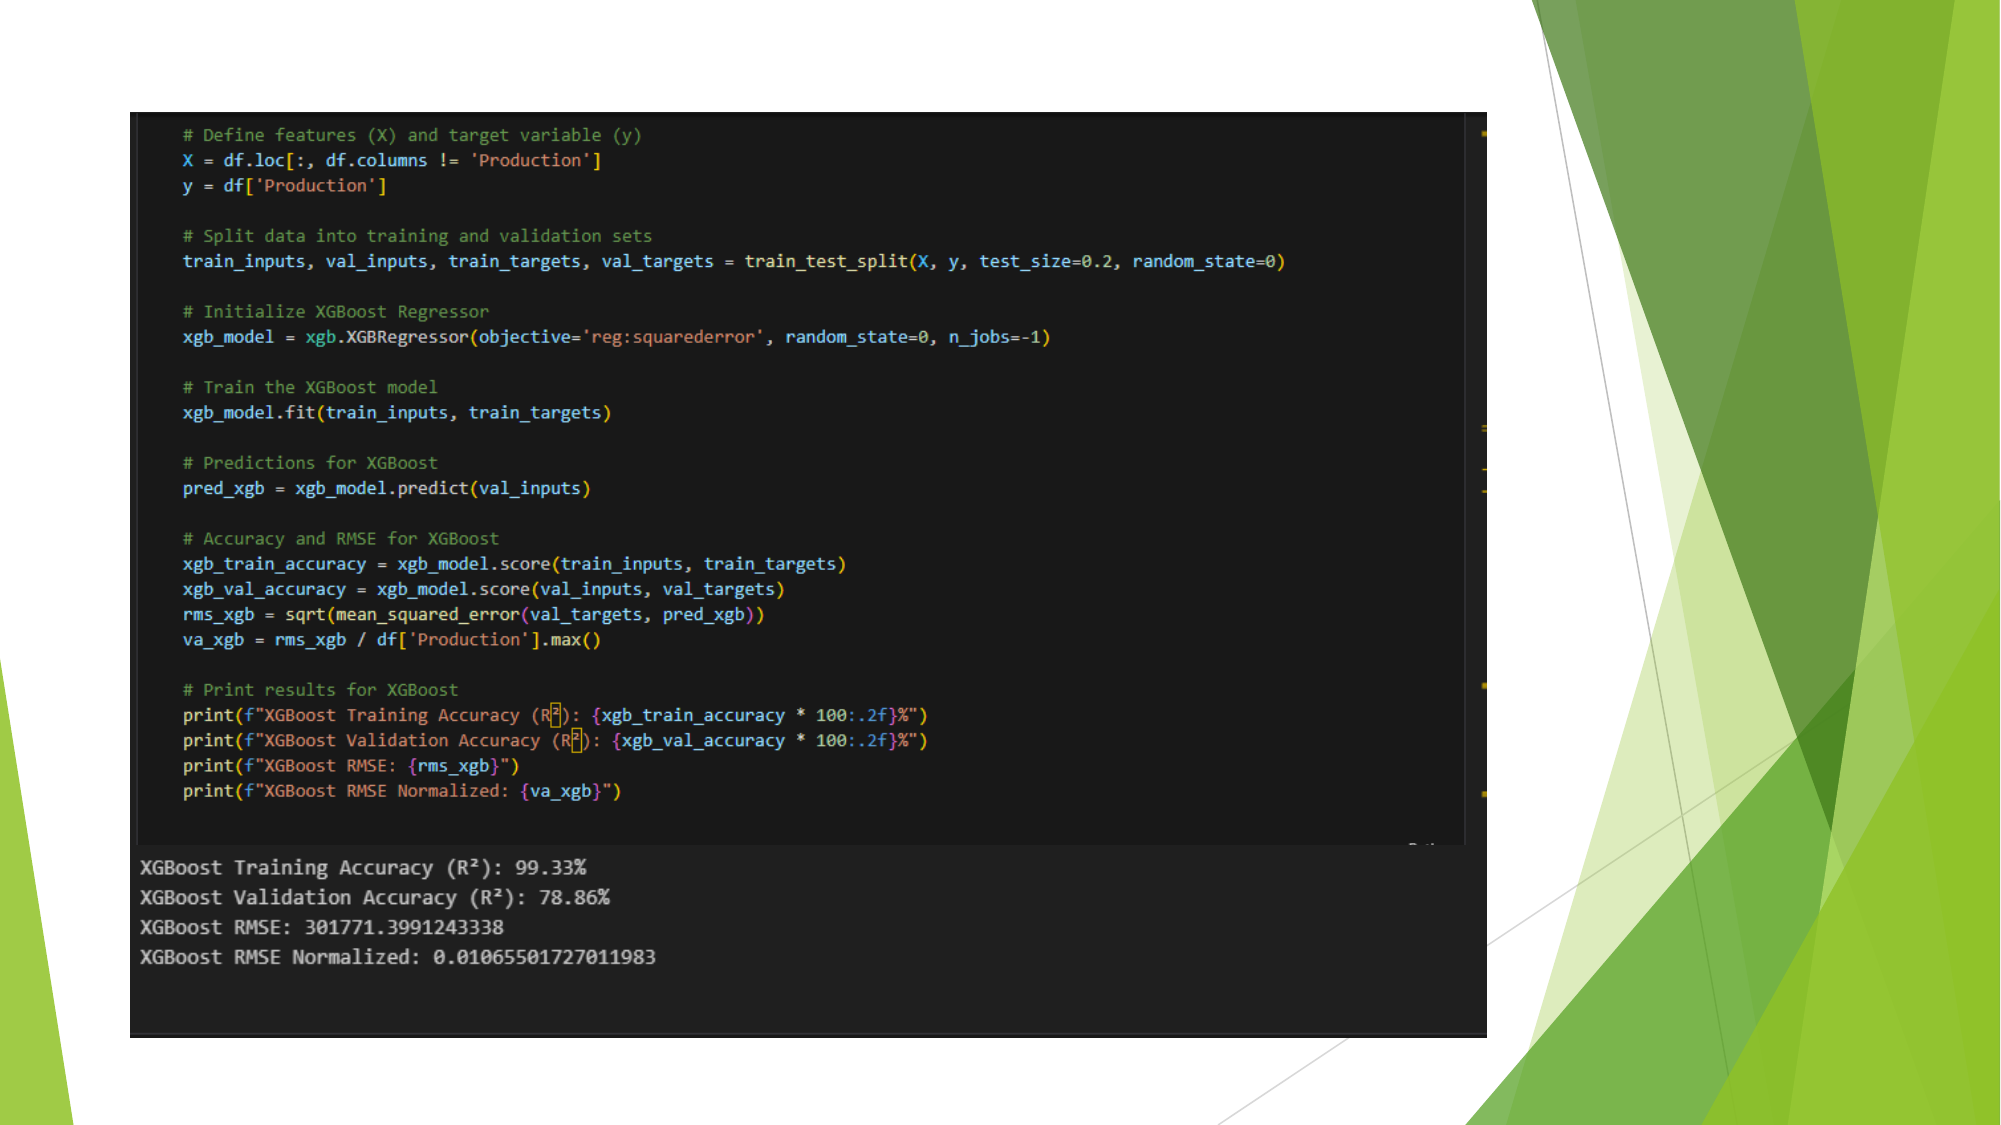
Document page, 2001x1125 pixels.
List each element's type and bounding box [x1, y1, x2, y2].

picture [130, 112, 1487, 1038]
